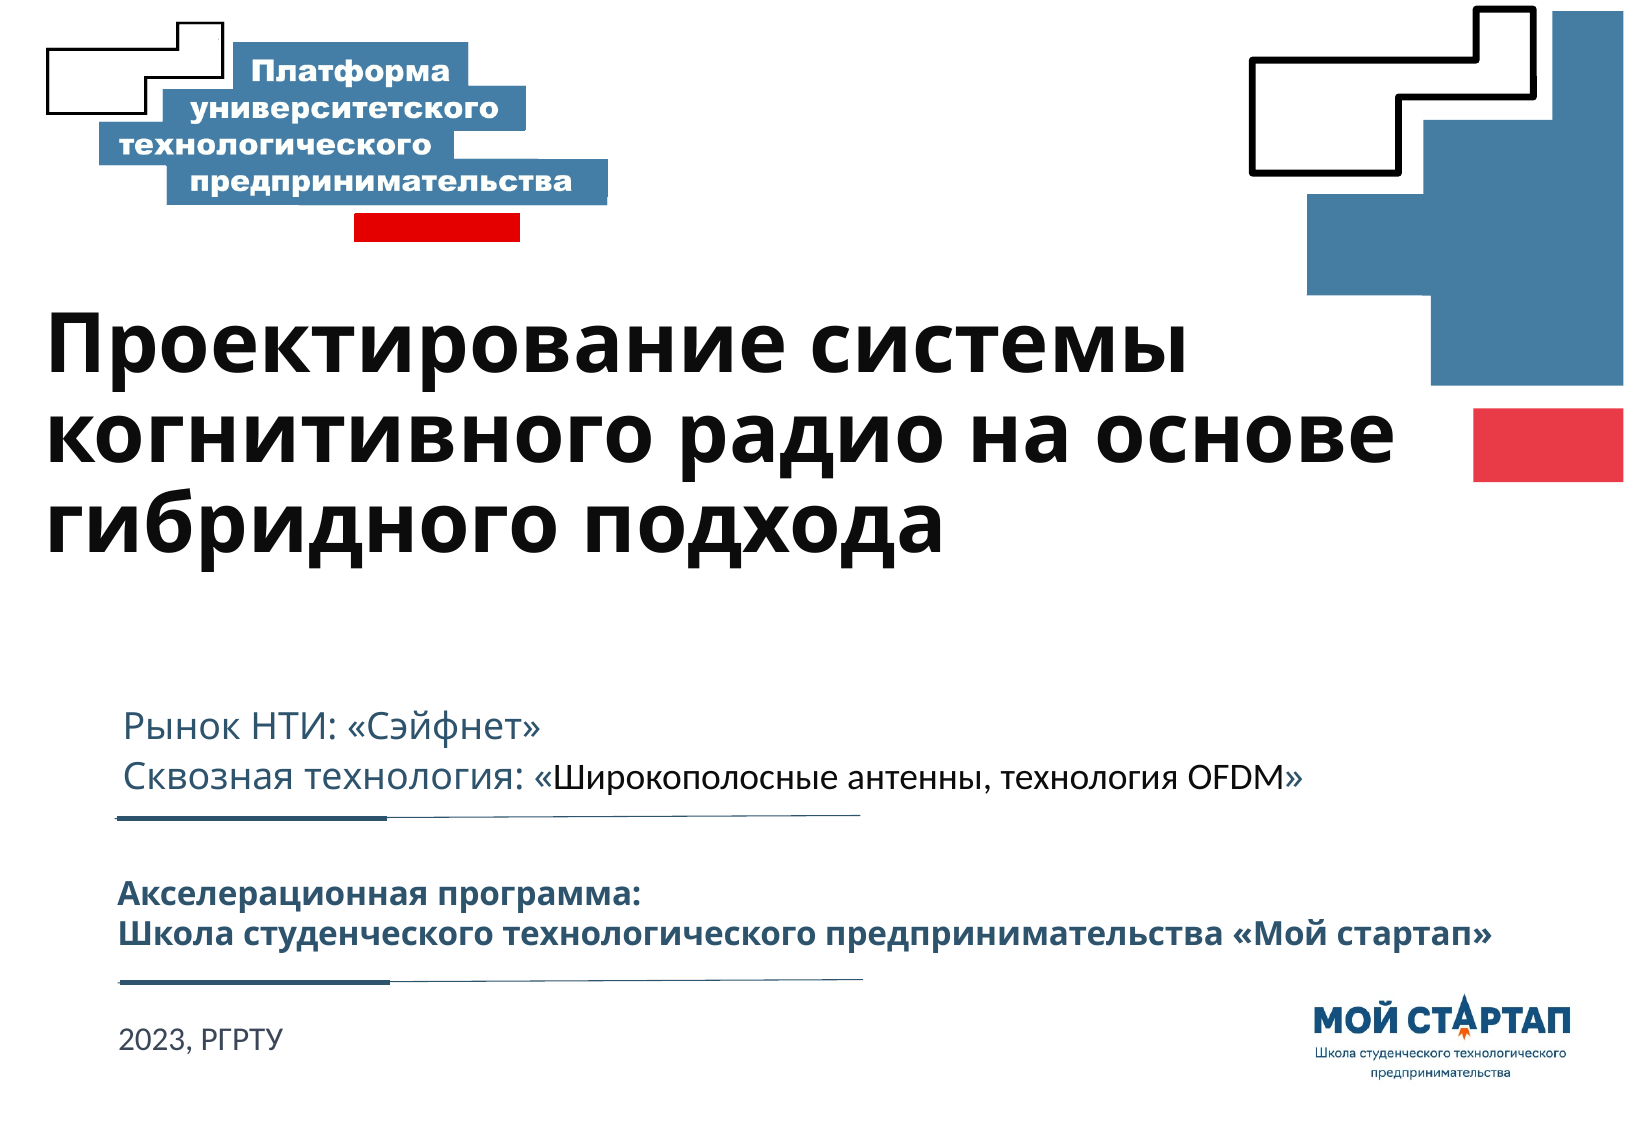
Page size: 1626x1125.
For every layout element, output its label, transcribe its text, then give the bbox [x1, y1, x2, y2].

text_box Проектирование системы когнитивного радио на основе гибридного подхода [29, 293, 1518, 638]
text_box Акселерационная программа: Школа студенческого технологического предпринимательства «Мой стартап» [101, 864, 1625, 960]
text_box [117, 979, 864, 983]
picture [29, 4, 617, 257]
picture [1306, 958, 1580, 1115]
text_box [114, 815, 861, 819]
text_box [1251, 8, 1624, 483]
text_box Рынок НТИ: «Сэйфнет» Сквозная технология: «Широкополосные антенны, технология OFDM» [101, 689, 1412, 805]
text_box 2023, РГРТУ [104, 1006, 562, 1067]
